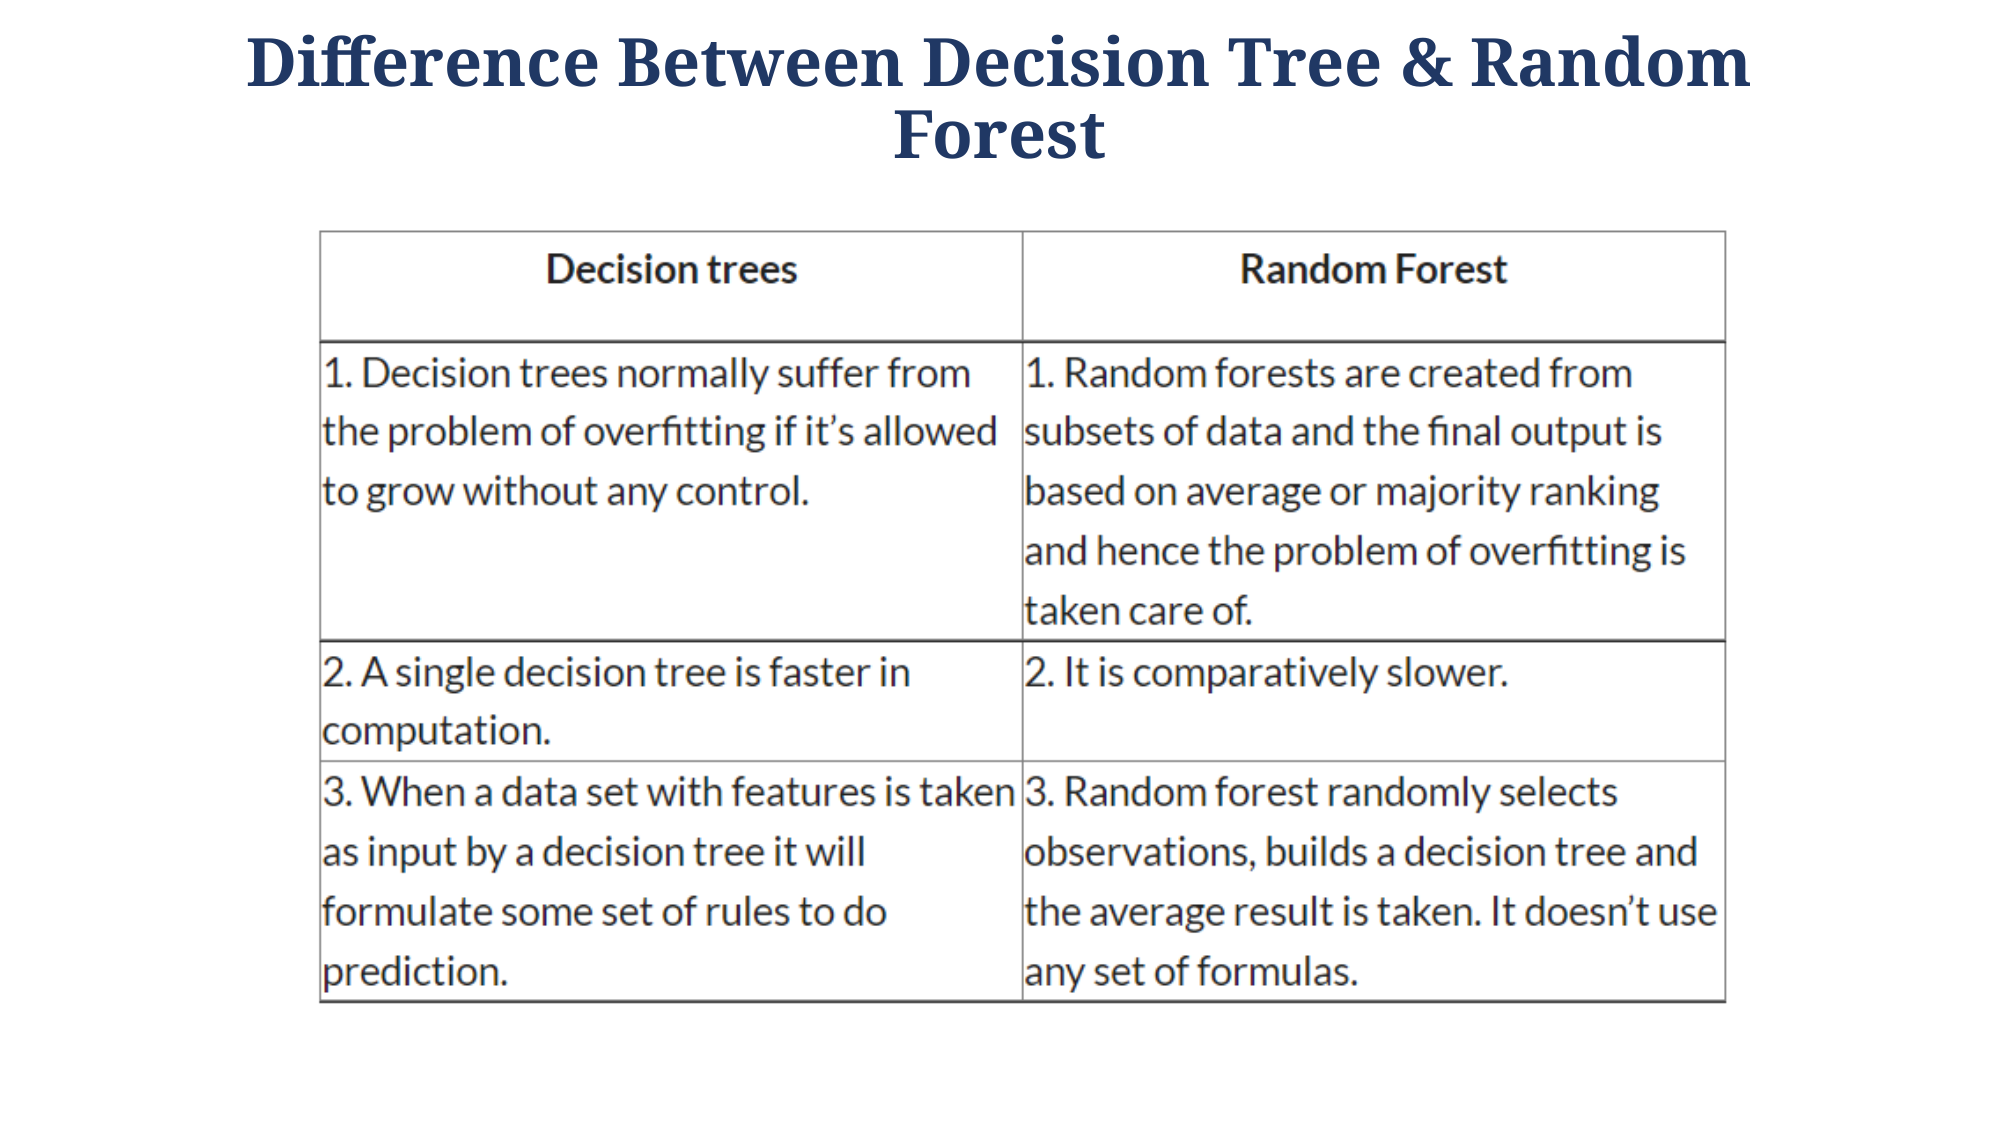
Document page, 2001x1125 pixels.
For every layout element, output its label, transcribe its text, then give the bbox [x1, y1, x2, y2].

picture [295, 200, 1753, 1014]
title Difference Between Decision Tree & Random Forest [137, 59, 1863, 222]
